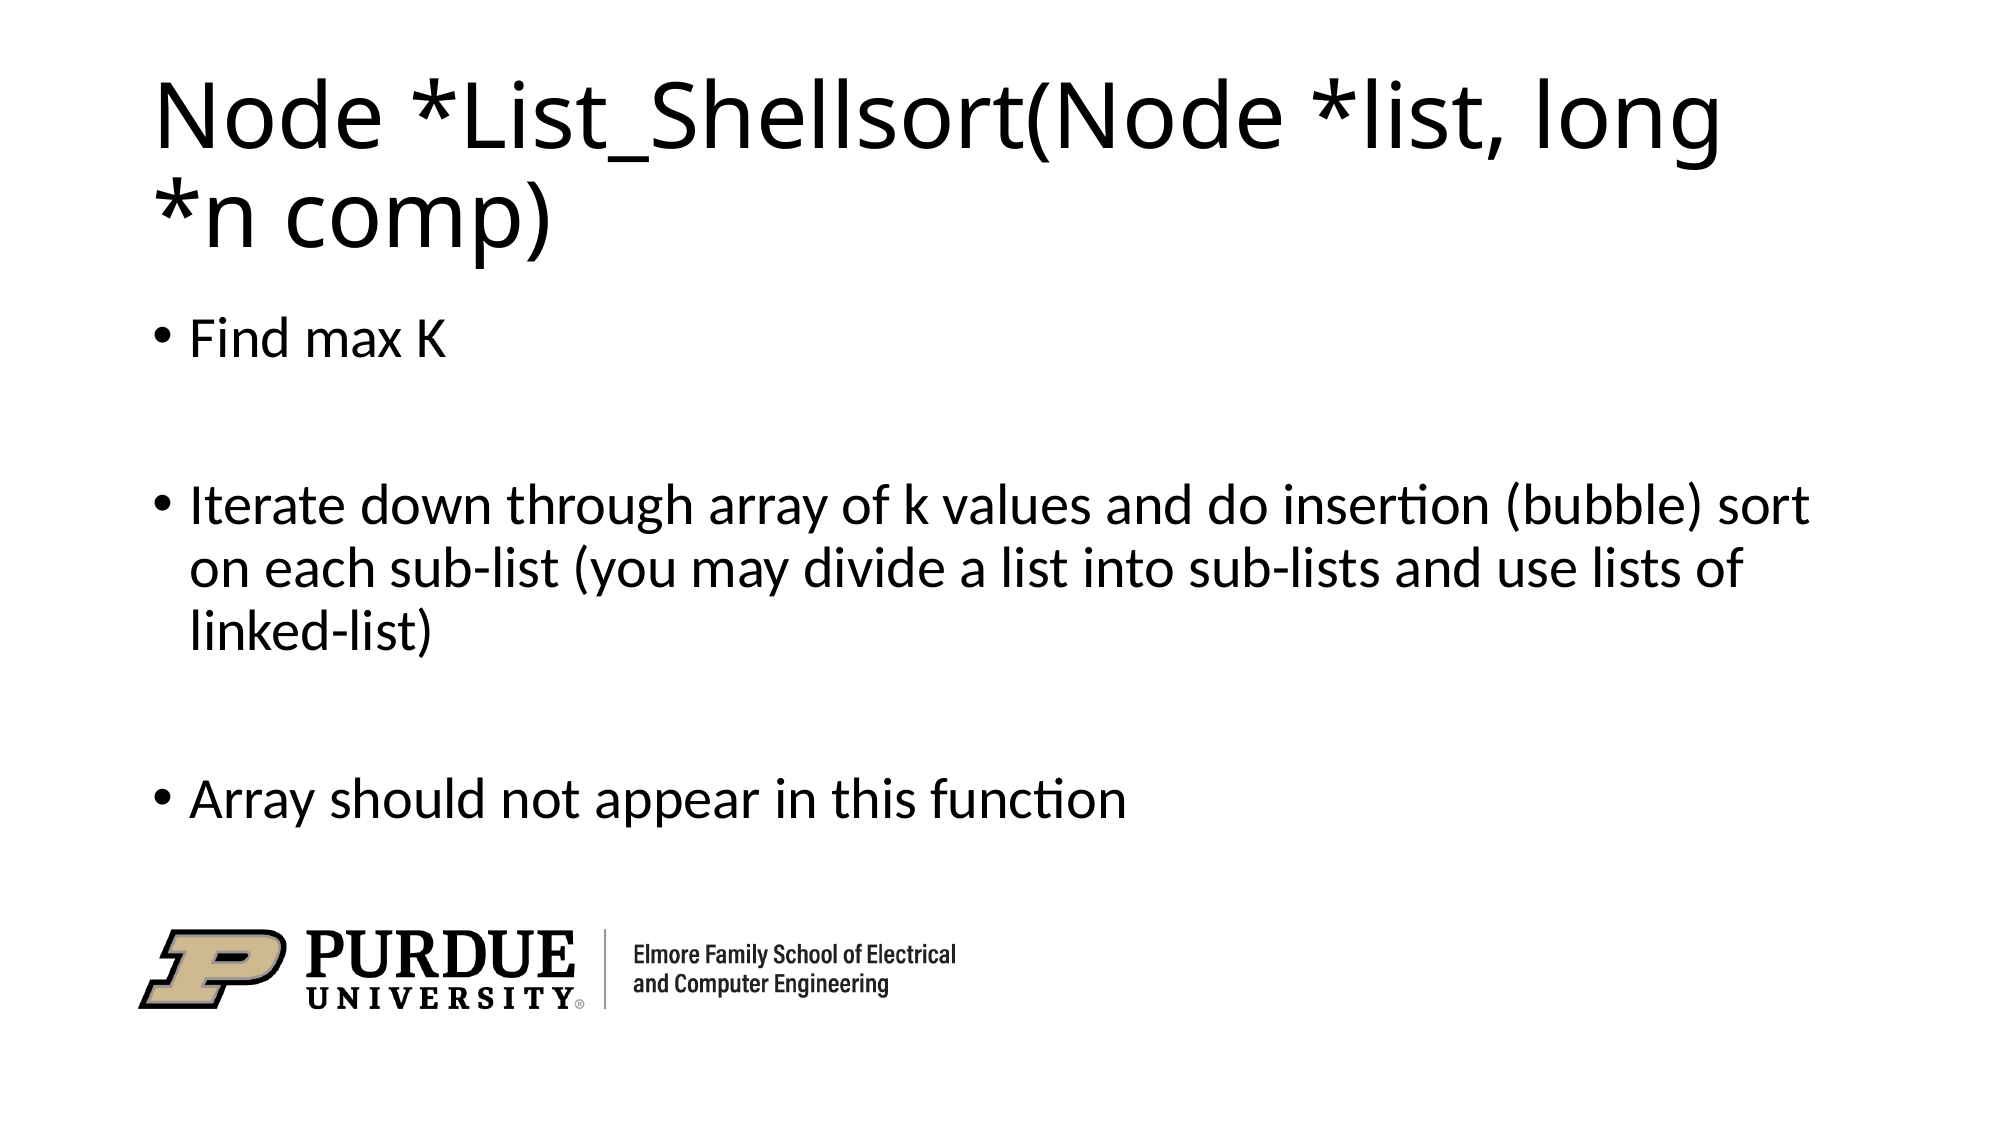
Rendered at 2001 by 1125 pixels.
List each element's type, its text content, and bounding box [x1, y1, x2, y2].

list Find max K Iterate down through array of k values and do insertion (bubble) sort on each sub-list (you may divide a list into sub-lists and use lists of linked-list) Array should not appear in this function [137, 299, 1863, 1014]
picture [137, 925, 968, 1014]
title Node *List_Shellsort(Node *list, long *n comp) [137, 59, 1863, 278]
